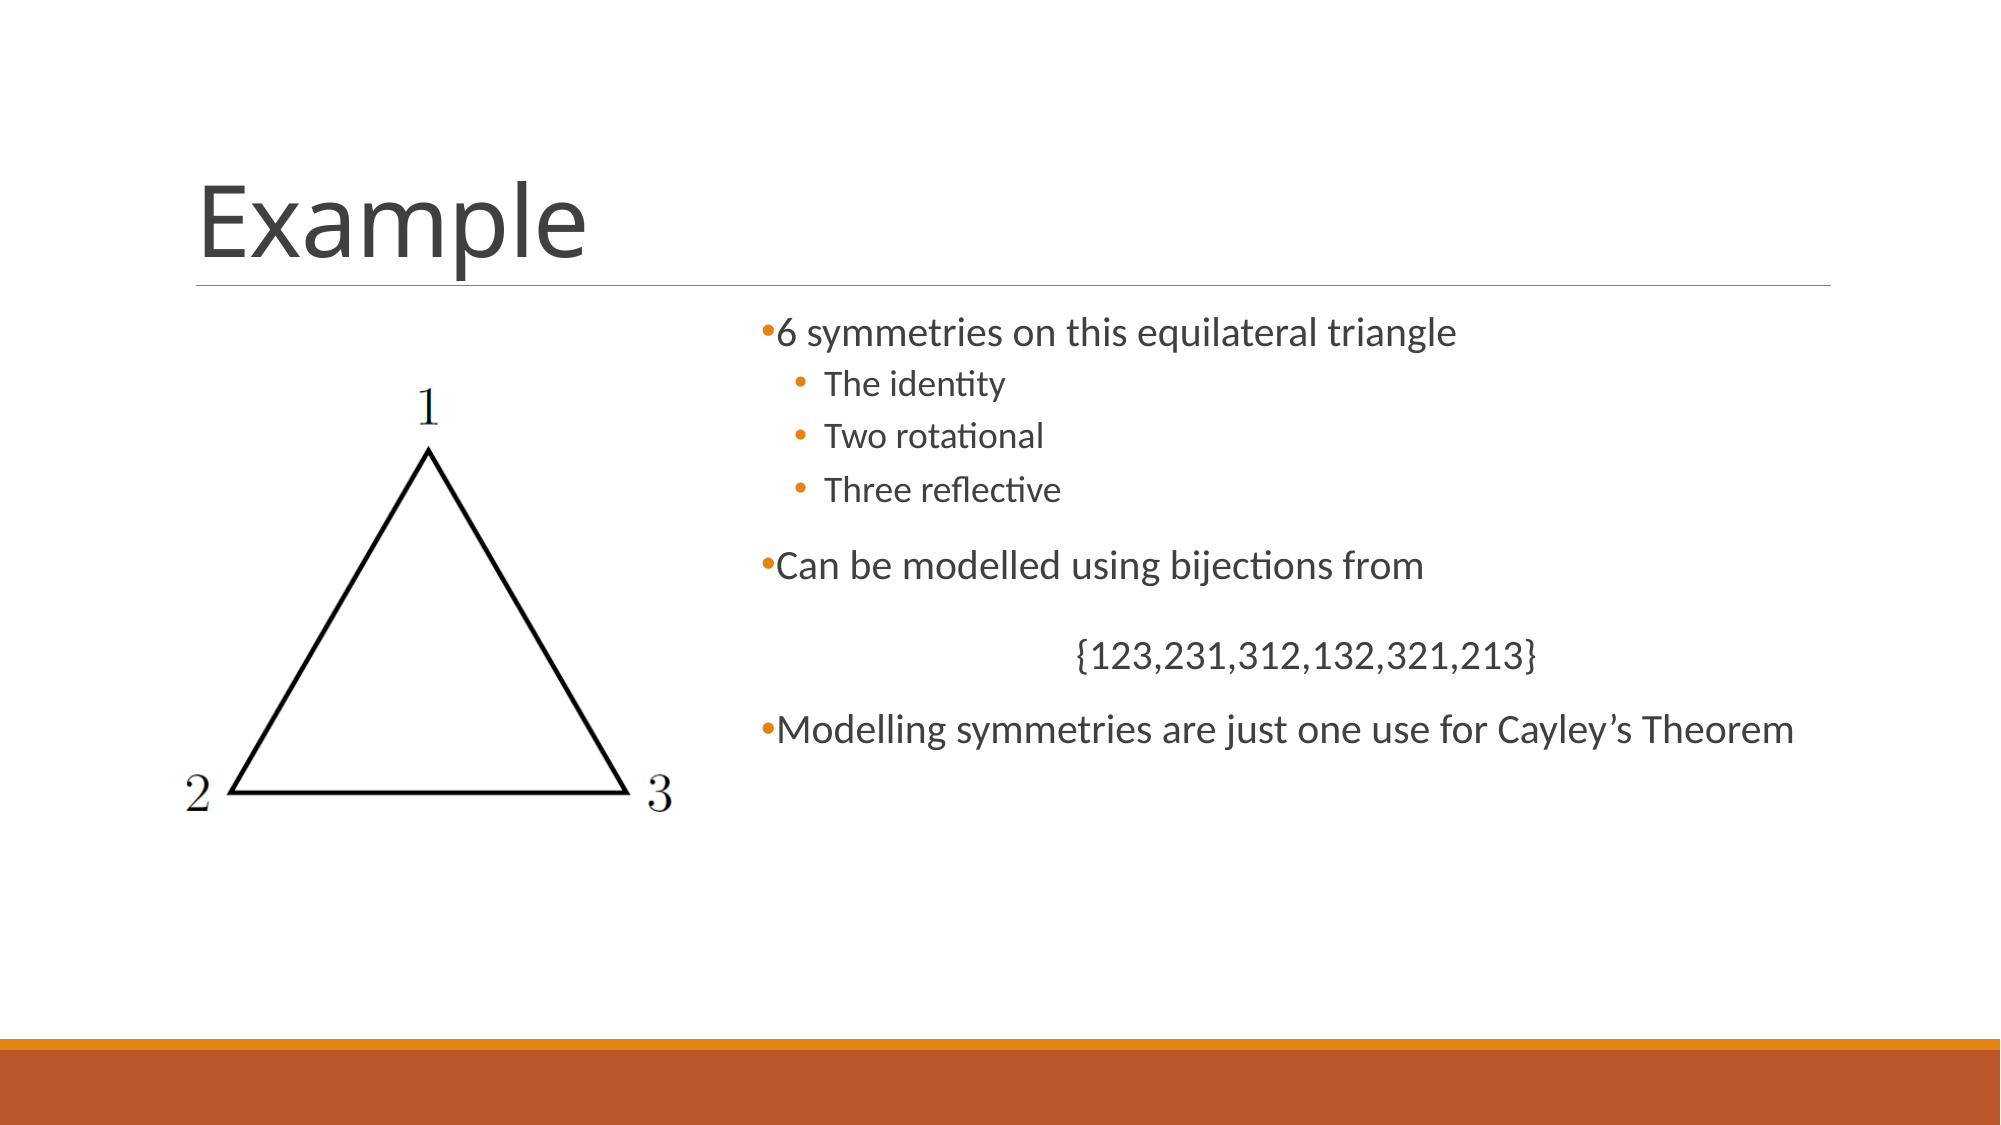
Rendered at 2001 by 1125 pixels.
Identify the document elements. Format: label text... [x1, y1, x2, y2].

picture [176, 381, 685, 817]
title Example [180, 47, 1830, 285]
